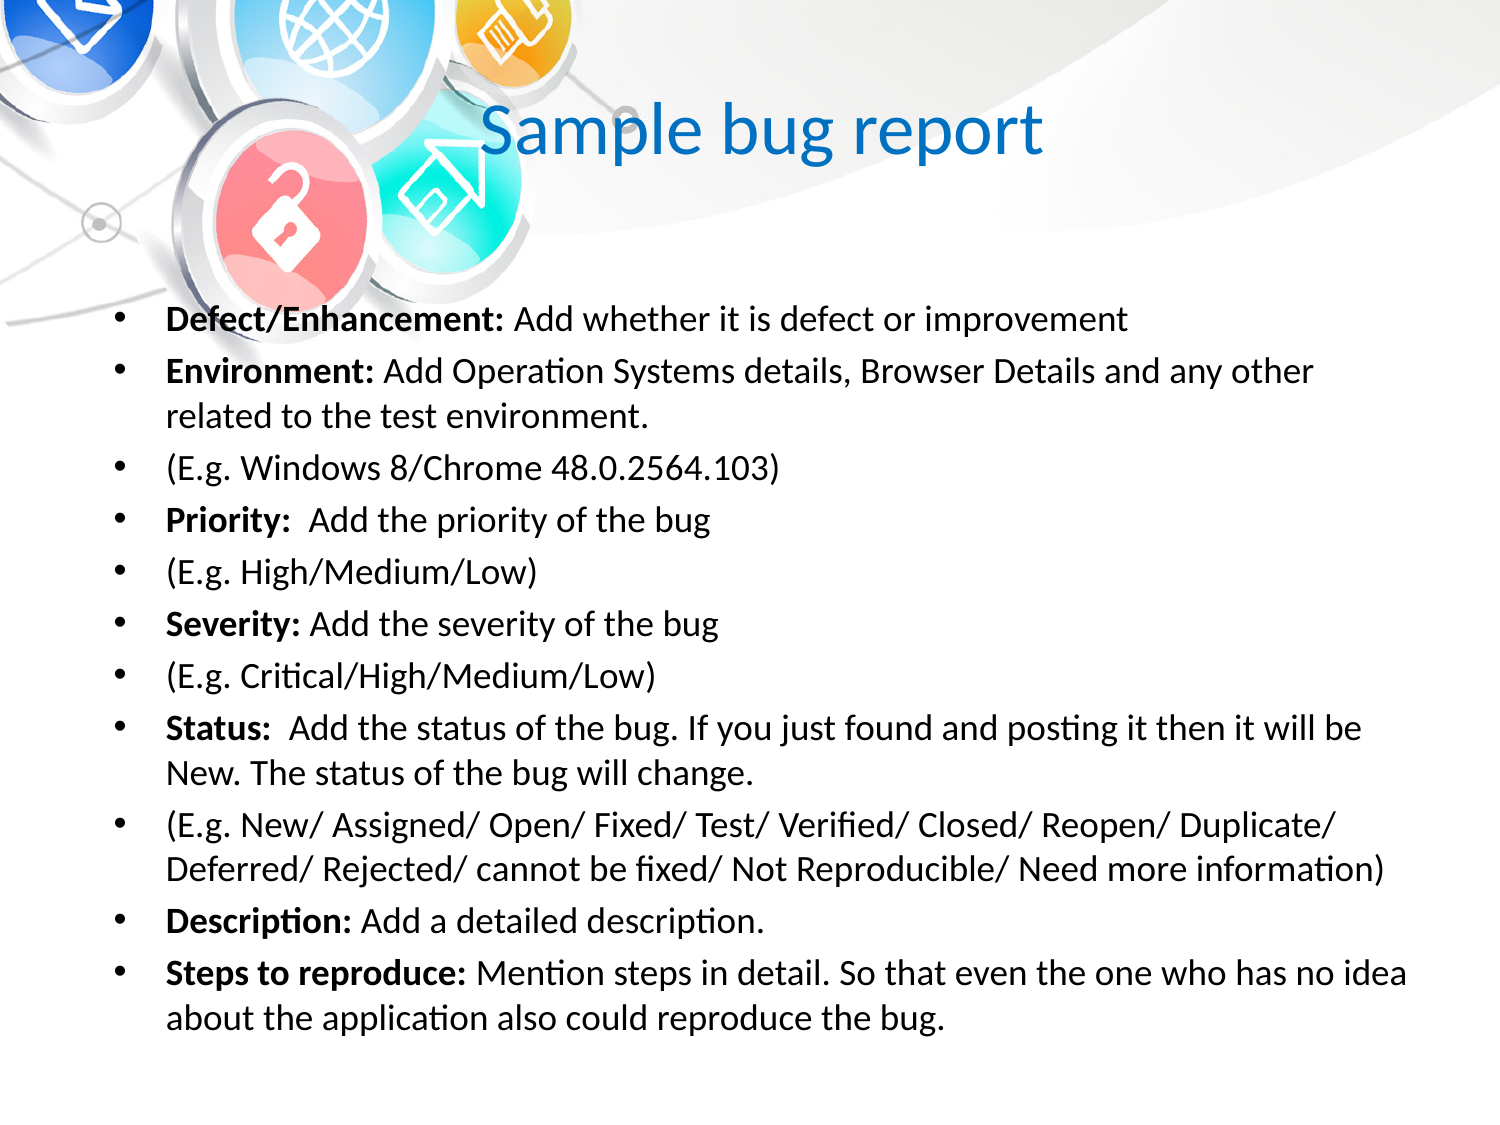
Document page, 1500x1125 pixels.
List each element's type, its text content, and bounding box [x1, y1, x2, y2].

list Defect/Enhancement: Add whether it is defect or improvement Environment: Add Operation Systems details, Browser Details and any other related to the test environment. (E.g. Windows 8/Chrome 48.0.2564.103) Priority: Add the priority of the bug (E.g. High/Medium/Low) Severity: Add the severity of the bug (E.g. Critical/High/Medium/Low) Status: Add the status of the bug. If you just found and posting it then it will be New. The status of the bug will change. (E.g. New/ Assigned/ Open/ Fixed/ Test/ Verified/ Closed/ Reopen/ Duplicate/ Deferred/ Rejected/ cannot be fixed/ Not Reproducible/ Need more information) Description: Add a detailed description. Steps to reproduce: Mention steps in detail. So that even the one who has no idea about the application also could reproduce the bug. [98, 286, 1427, 1064]
title Sample bug report [98, 61, 1427, 187]
picture [0, 0, 1500, 1125]
